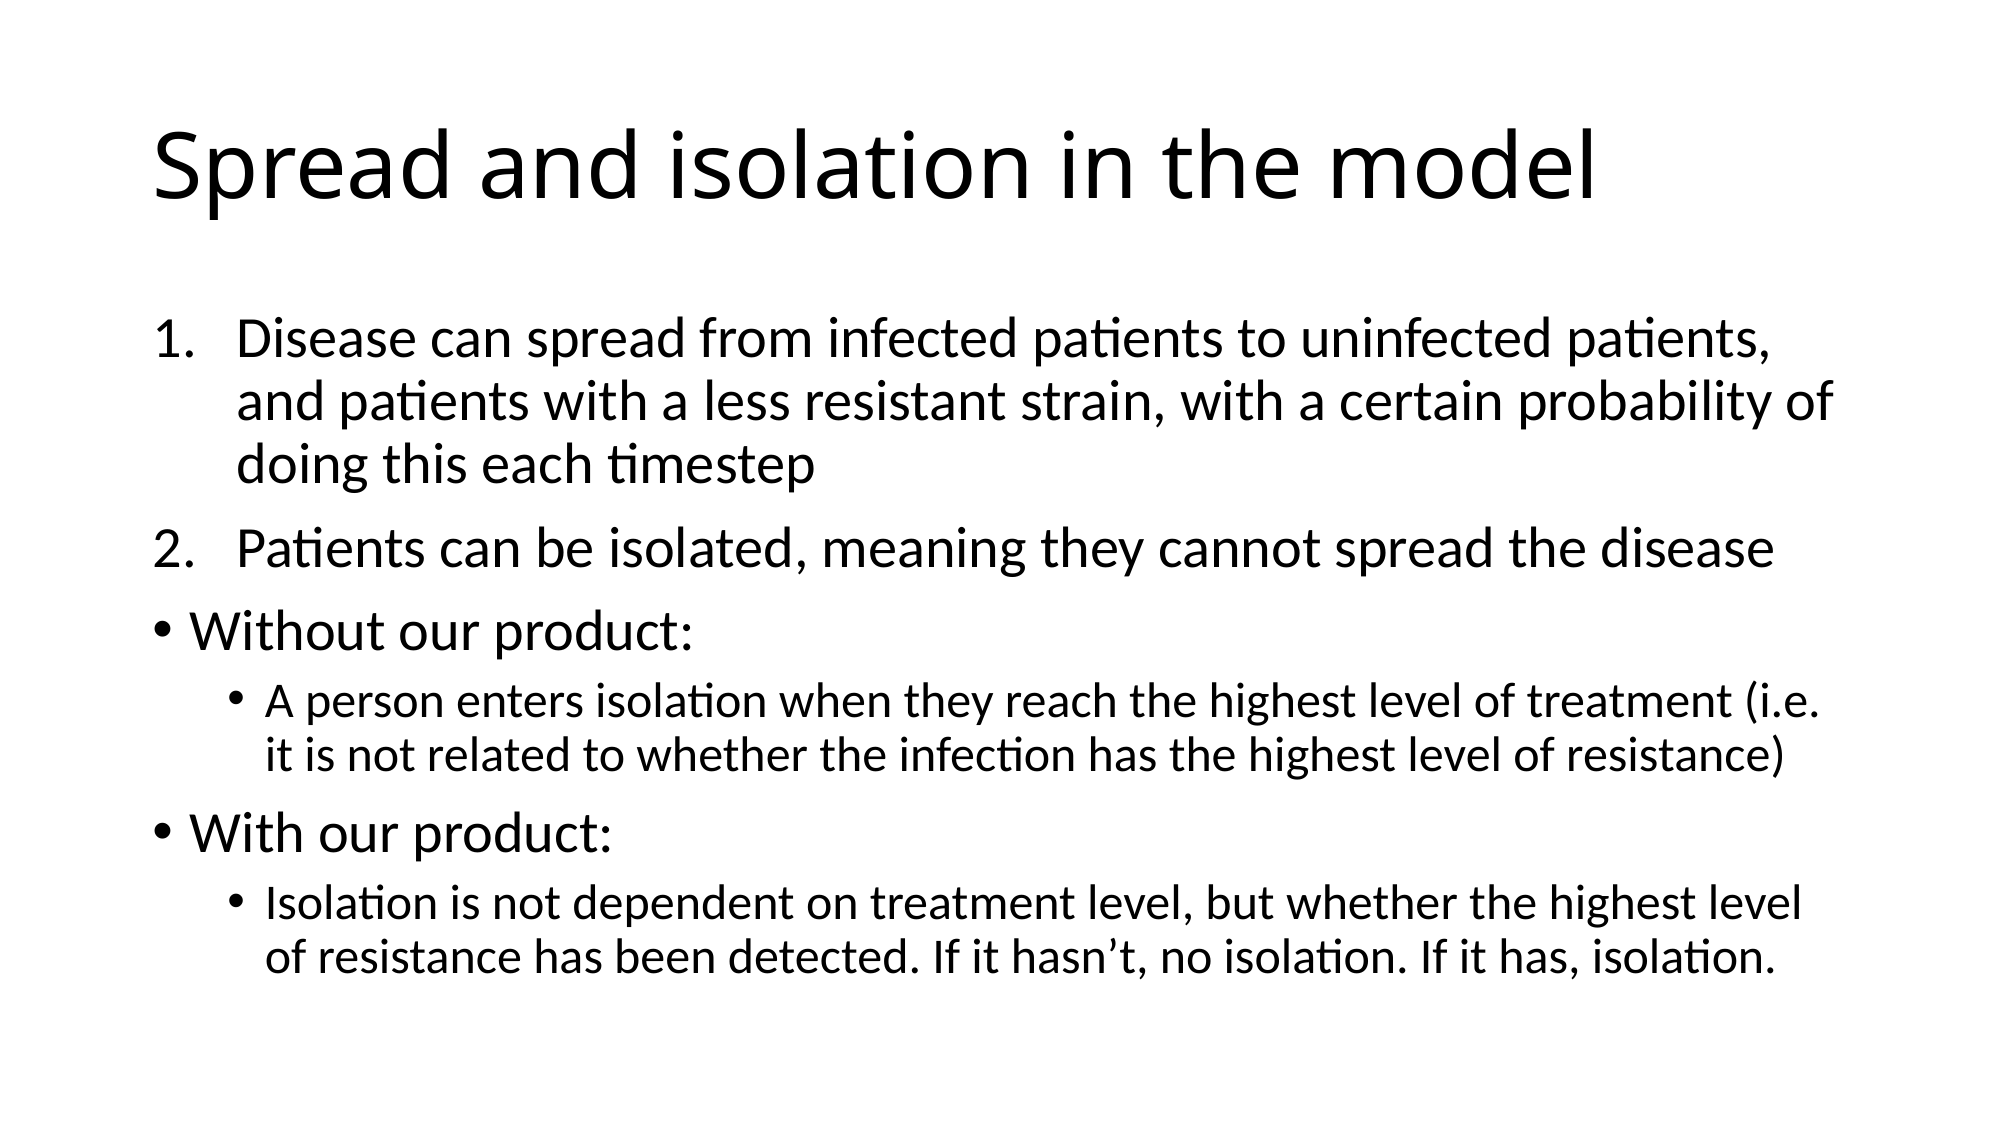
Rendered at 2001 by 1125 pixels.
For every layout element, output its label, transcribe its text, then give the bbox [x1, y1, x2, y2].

list Disease can spread from infected patients to uninfected patients, and patients with a less resistant strain, with a certain probability of doing this each timestep Patients can be isolated, meaning they cannot spread the disease Without our product: A person enters isolation when they reach the highest level of treatment (i.e. it is not related to whether the infection has the highest level of resistance) With our product: Isolation is not dependent on treatment level, but whether the highest level of resistance has been detected. If it hasn’t, no isolation. If it has, isolation. [137, 299, 1863, 1014]
title Spread and isolation in the model [137, 59, 1863, 278]
